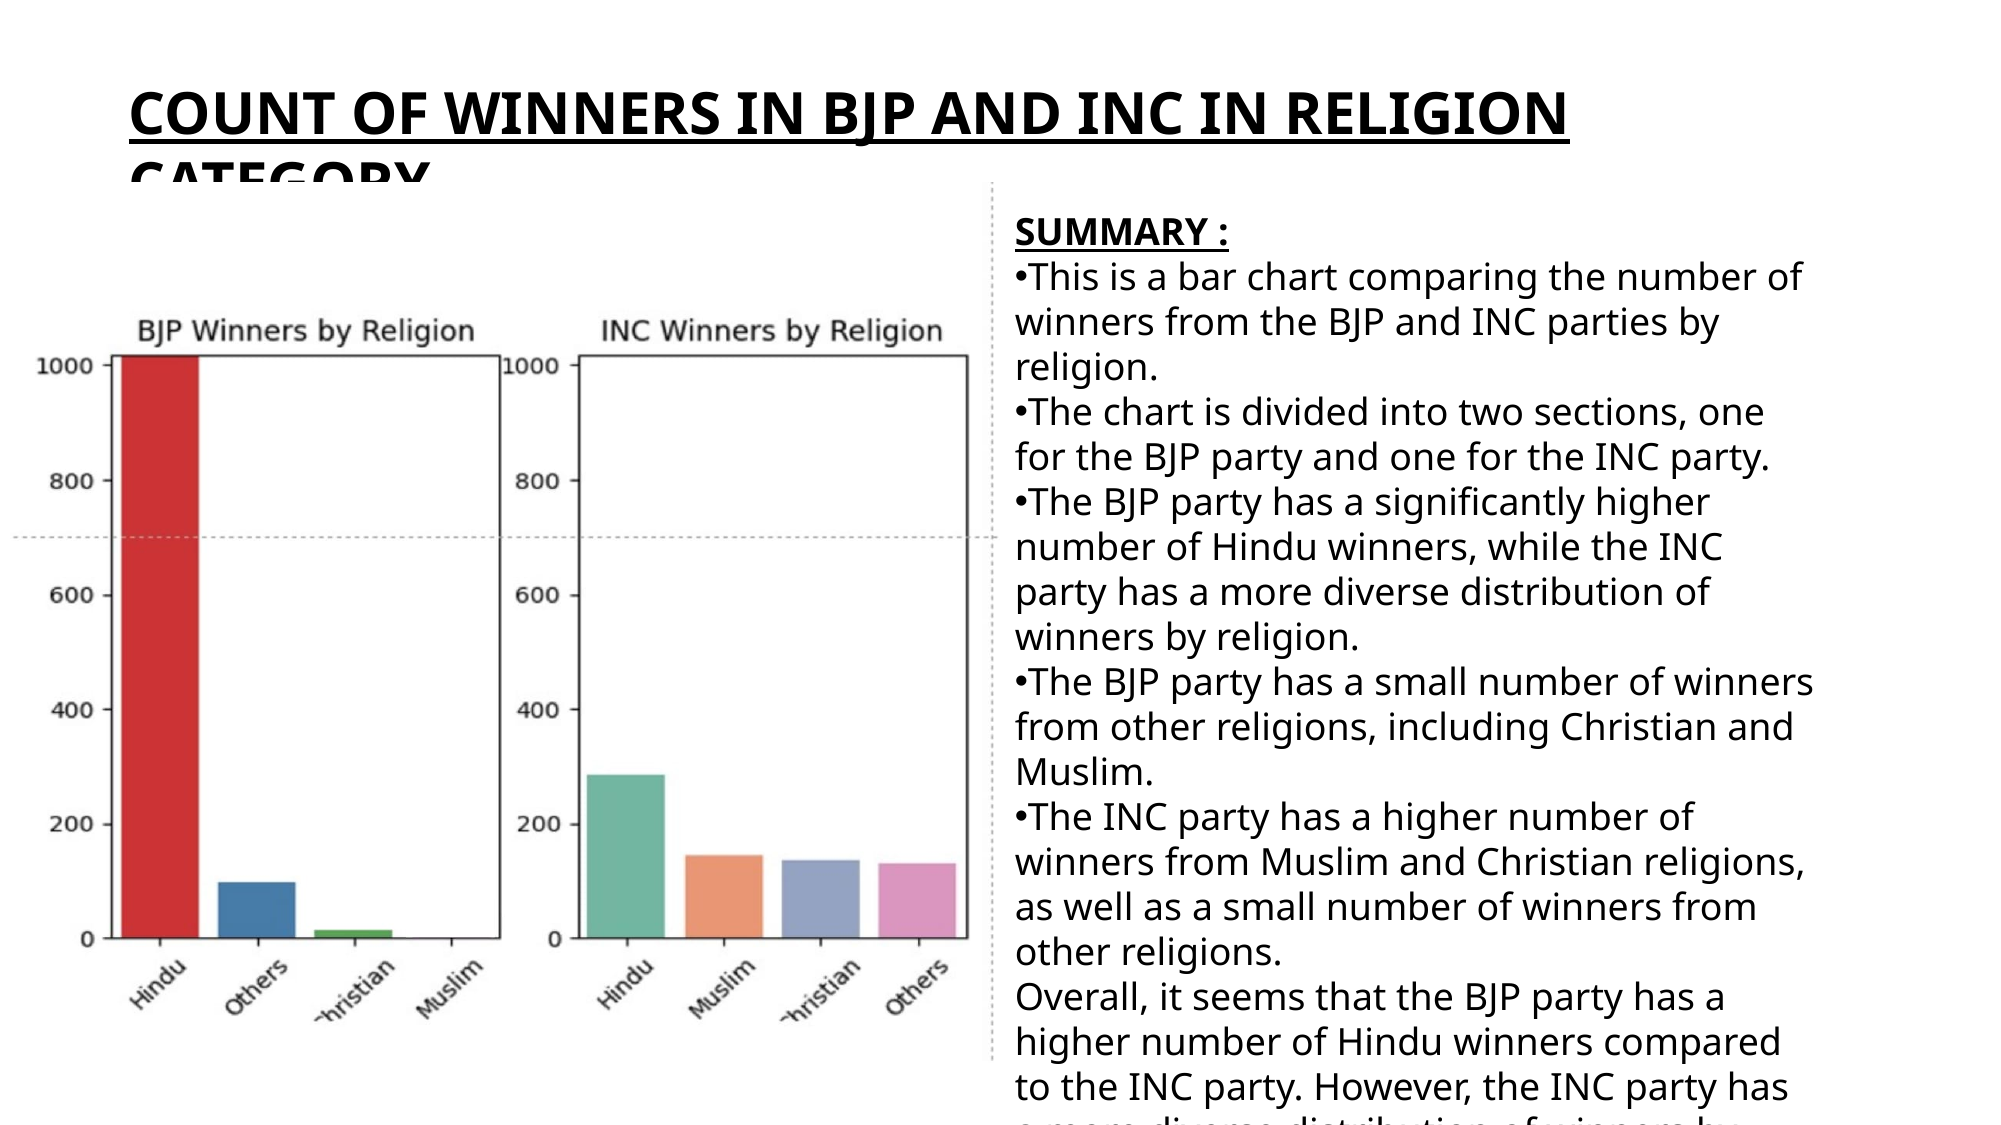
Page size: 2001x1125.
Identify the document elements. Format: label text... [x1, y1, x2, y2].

text_box SUMMARY : This is a bar chart comparing the number of winners from the BJP and INC parties by religion. The chart is divided into two sections, one for the BJP party and one for the INC party. The BJP party has a significantly higher number of Hindu winners, while the INC party has a more diverse distribution of winners by religion. The BJP party has a small number of winners from other religions, including Christian and Muslim. The INC party has a higher number of winners from Muslim and Christian religions, as well as a small number of winners from other religions. Overall, it seems that the BJP party has a higher number of Hindu winners compared to the INC party. However, the INC party has a more diverse distribution of winners by religion. [999, 224, 1833, 1125]
picture [0, 182, 1085, 1065]
text_box COUNT OF WINNERS IN BJP AND INC IN RELIGION CATEGORY [113, 68, 1886, 224]
